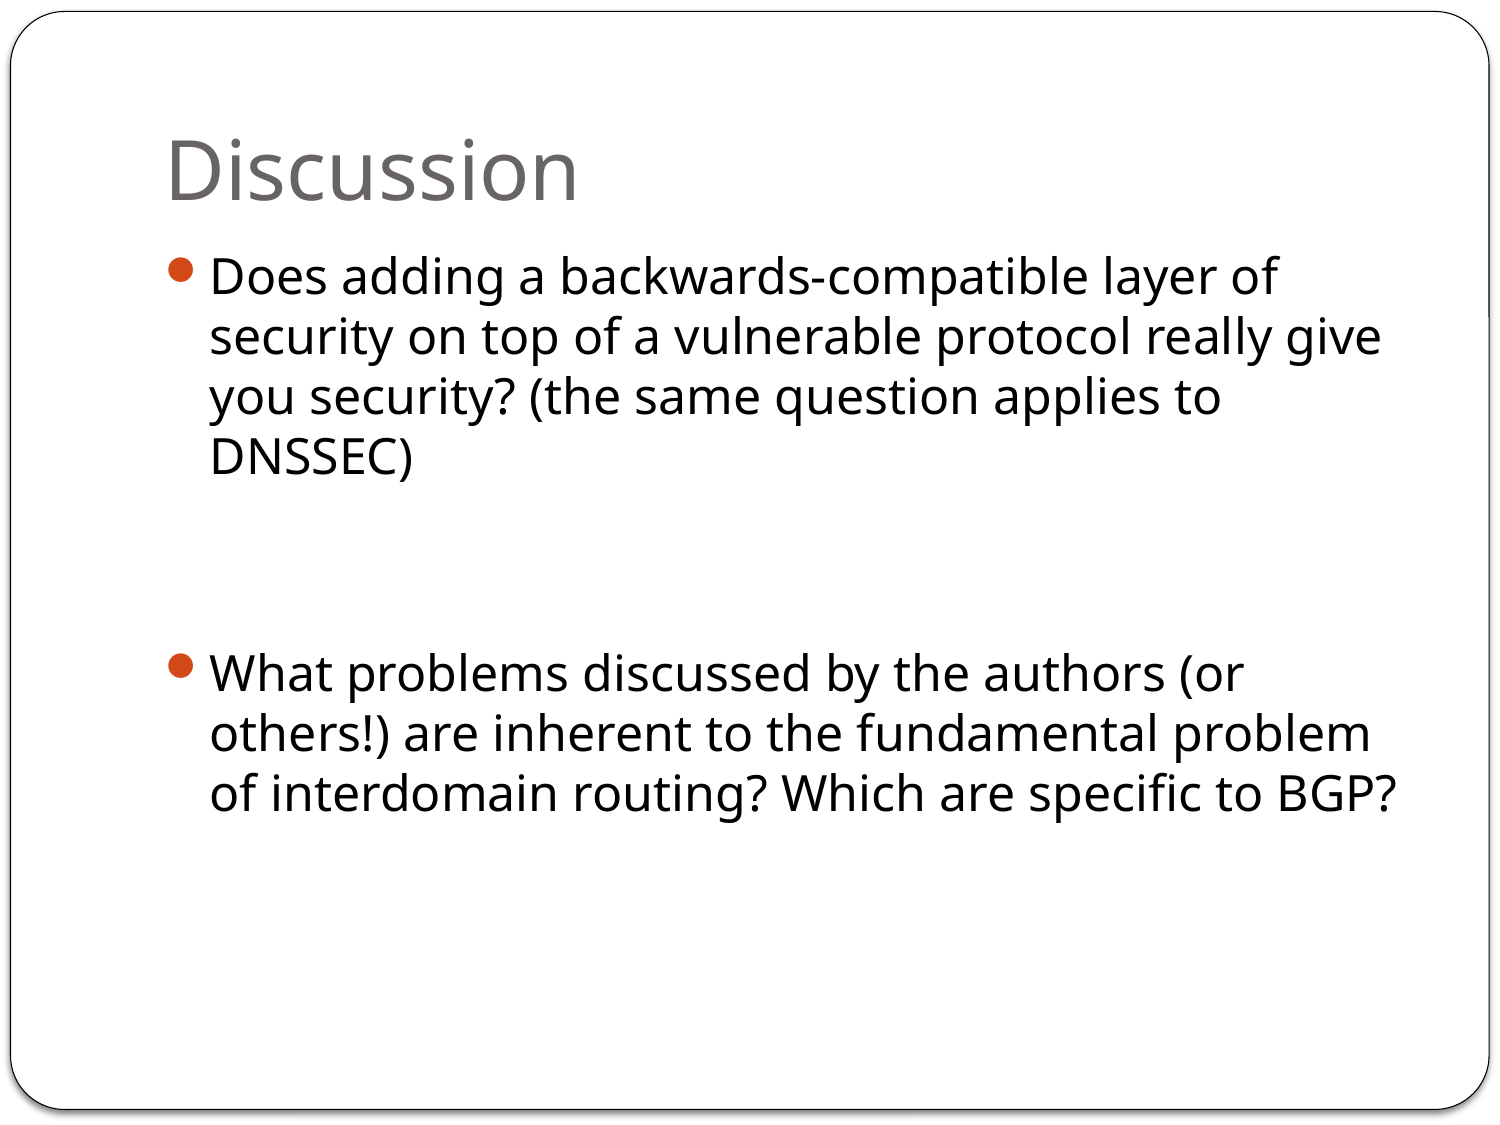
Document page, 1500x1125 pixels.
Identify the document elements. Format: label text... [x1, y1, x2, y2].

title Discussion [150, 45, 1425, 233]
list Does adding a backwards-compatible layer of security on top of a vulnerable protocol really give you security? (the same question applies to DNSSEC) What problems discussed by the authors (or others!) are inherent to the fundamental problem of interdomain routing? Which are specific to BGP? [150, 237, 1425, 988]
